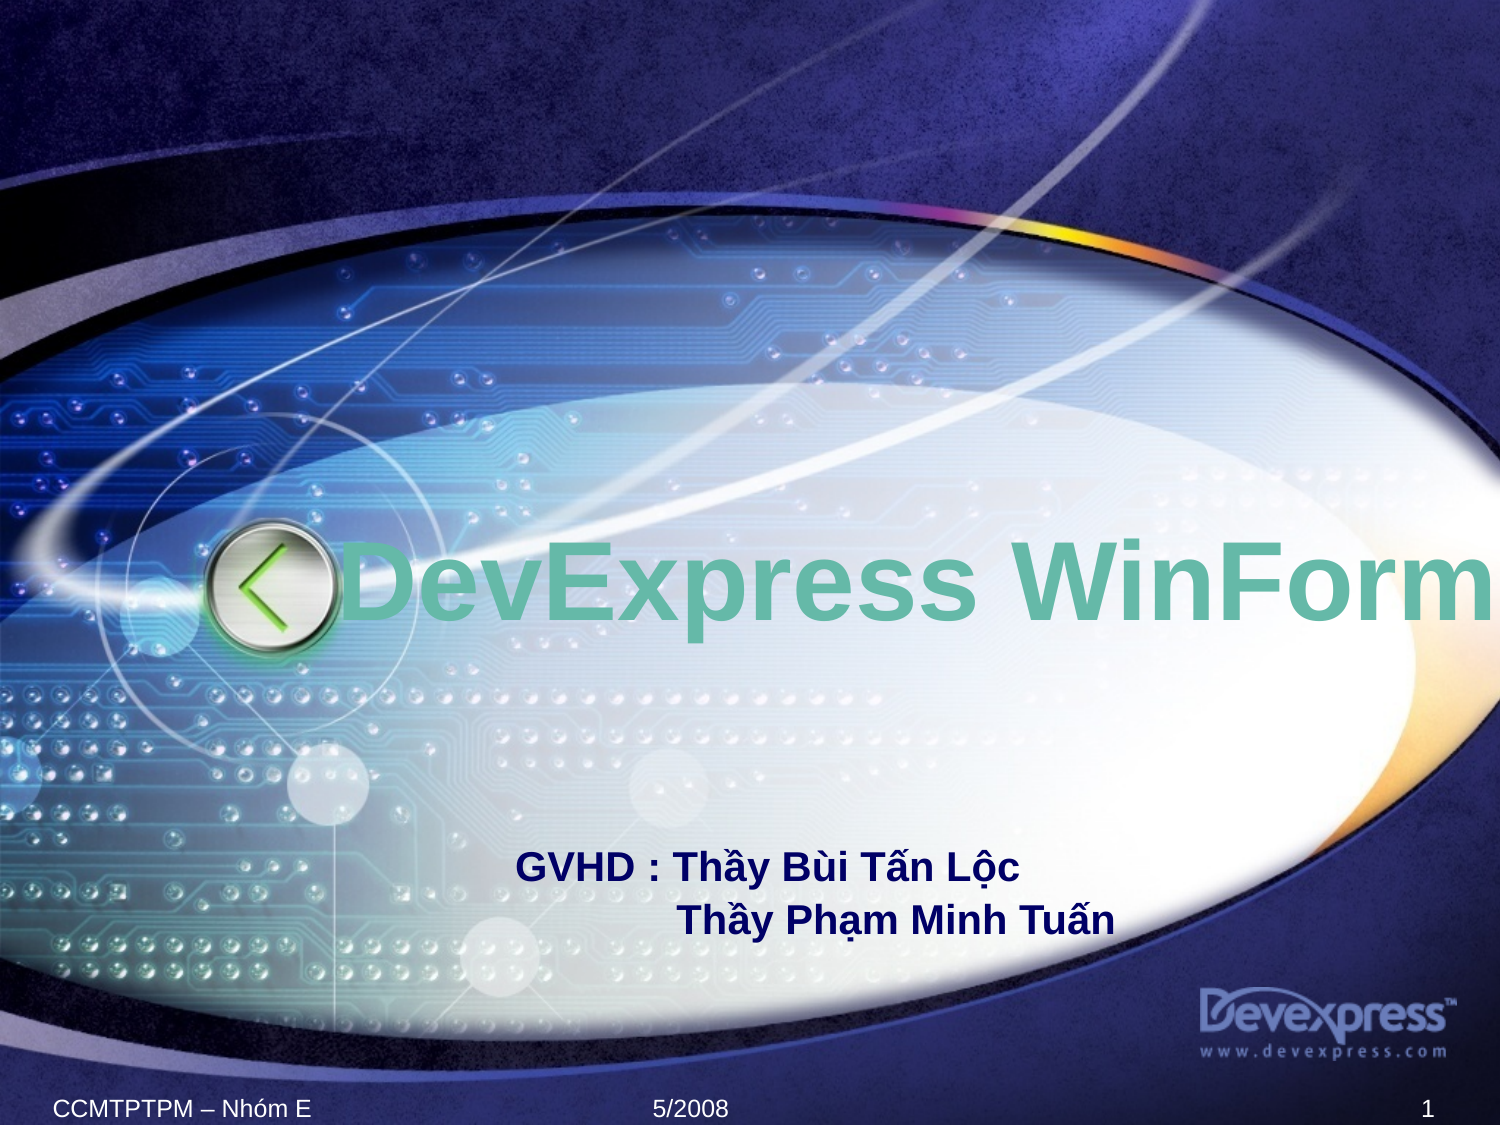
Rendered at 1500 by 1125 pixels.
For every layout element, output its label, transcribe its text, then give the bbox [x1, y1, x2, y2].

text_box DevExpress WinForm [321, 499, 1500, 650]
slide_number 5/2008 [637, 1084, 988, 1125]
subtitle GVHD : Thầy Bùi Tấn Lộc Thầy Phạm Minh Tuấn [499, 837, 1201, 963]
slide_number 1 [1149, 1084, 1451, 1125]
picture [0, 0, 1500, 1125]
